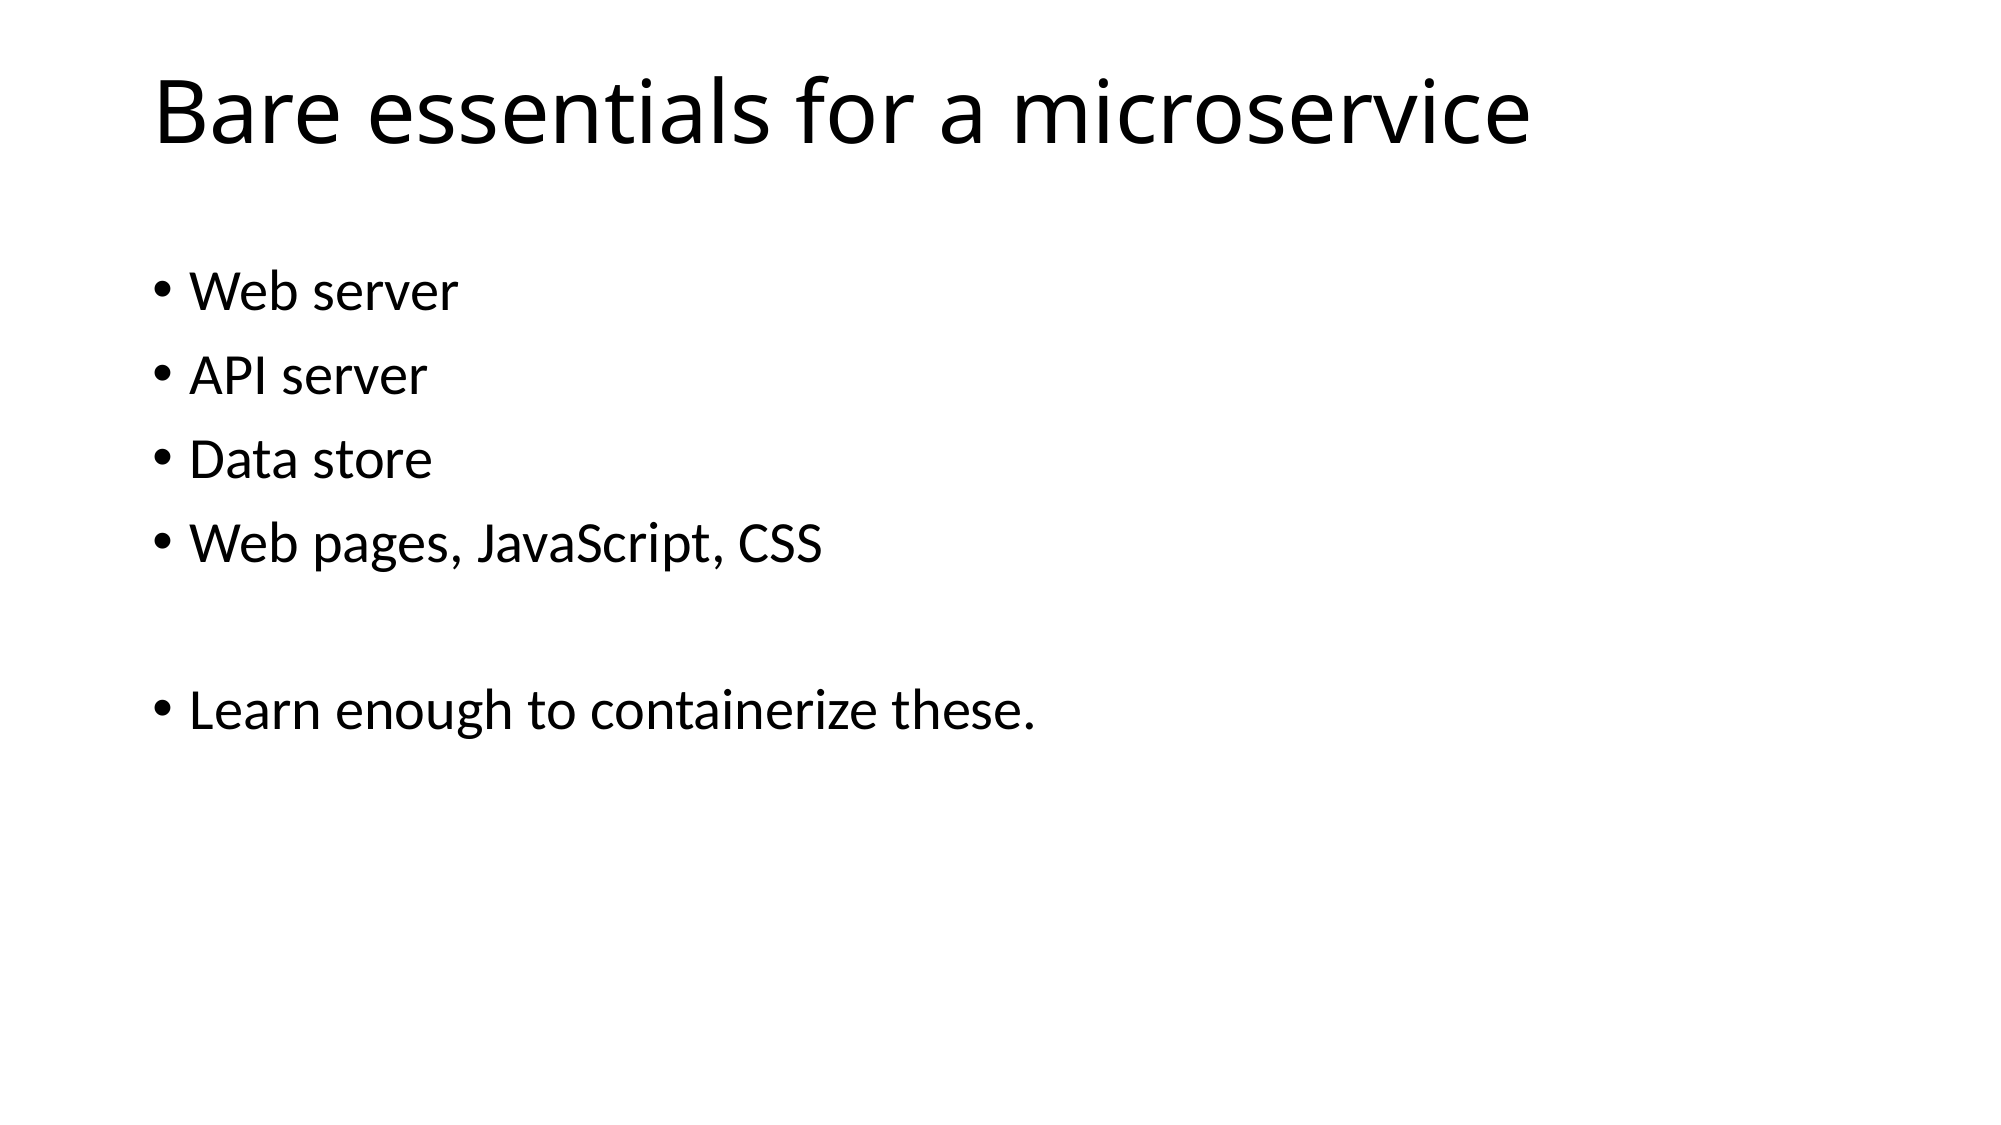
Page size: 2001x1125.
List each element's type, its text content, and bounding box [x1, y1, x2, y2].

title Bare essentials for a microservice [137, 59, 1863, 171]
list Web server API server Data store Web pages, JavaScript, CSS Learn enough to containerize these. [137, 252, 1863, 967]
